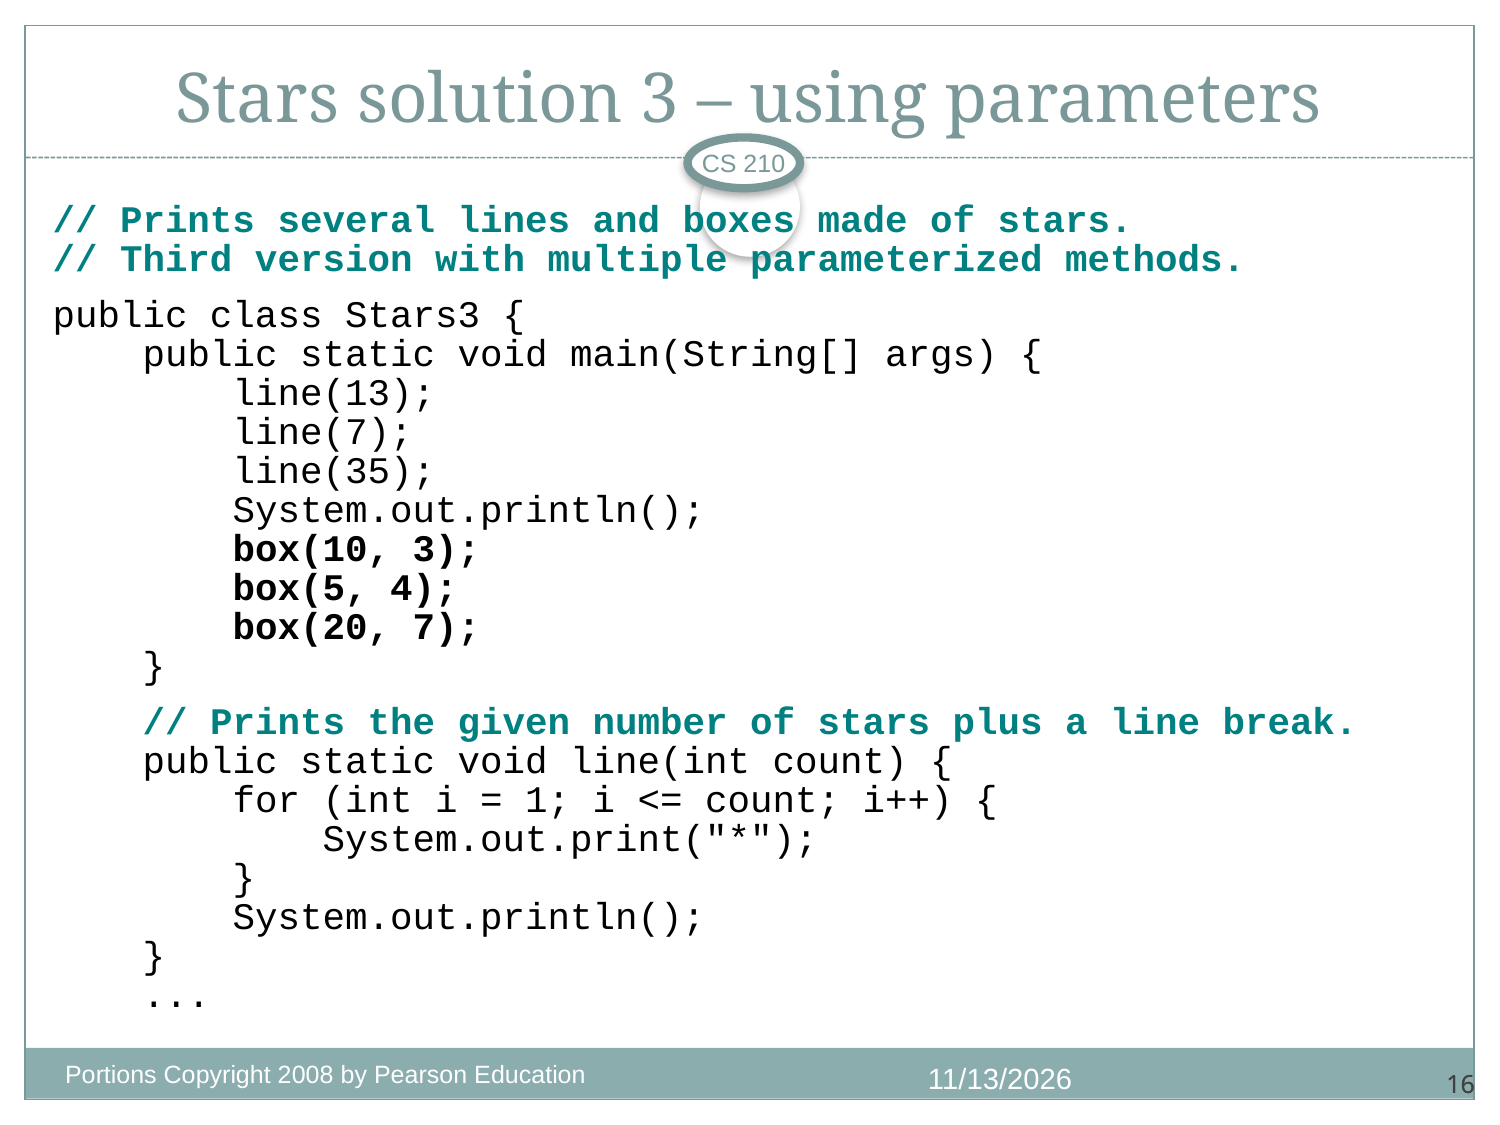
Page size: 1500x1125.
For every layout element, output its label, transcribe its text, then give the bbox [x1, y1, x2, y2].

footer Portions Copyright 2008 by Pearson Education [50, 1051, 663, 1112]
slide_number CS 210 [675, 137, 813, 188]
title Stars solution 3 – using parameters [49, 37, 1450, 144]
list // Prints several lines and boxes made of stars. // Third version with multiple parameterized methods. public class Stars3 { public static void main(String[] args) { line(13); line(7); line(35); System.out.println(); box(10, 3); box(5, 4); box(20, 7); } // Prints the given number of stars plus a line break. public static void line(int count) { for (int i = 1; i <= count; i++) { System.out.print("*"); } System.out.println(); } ... [37, 200, 1463, 1038]
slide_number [837, 1052, 1088, 1113]
